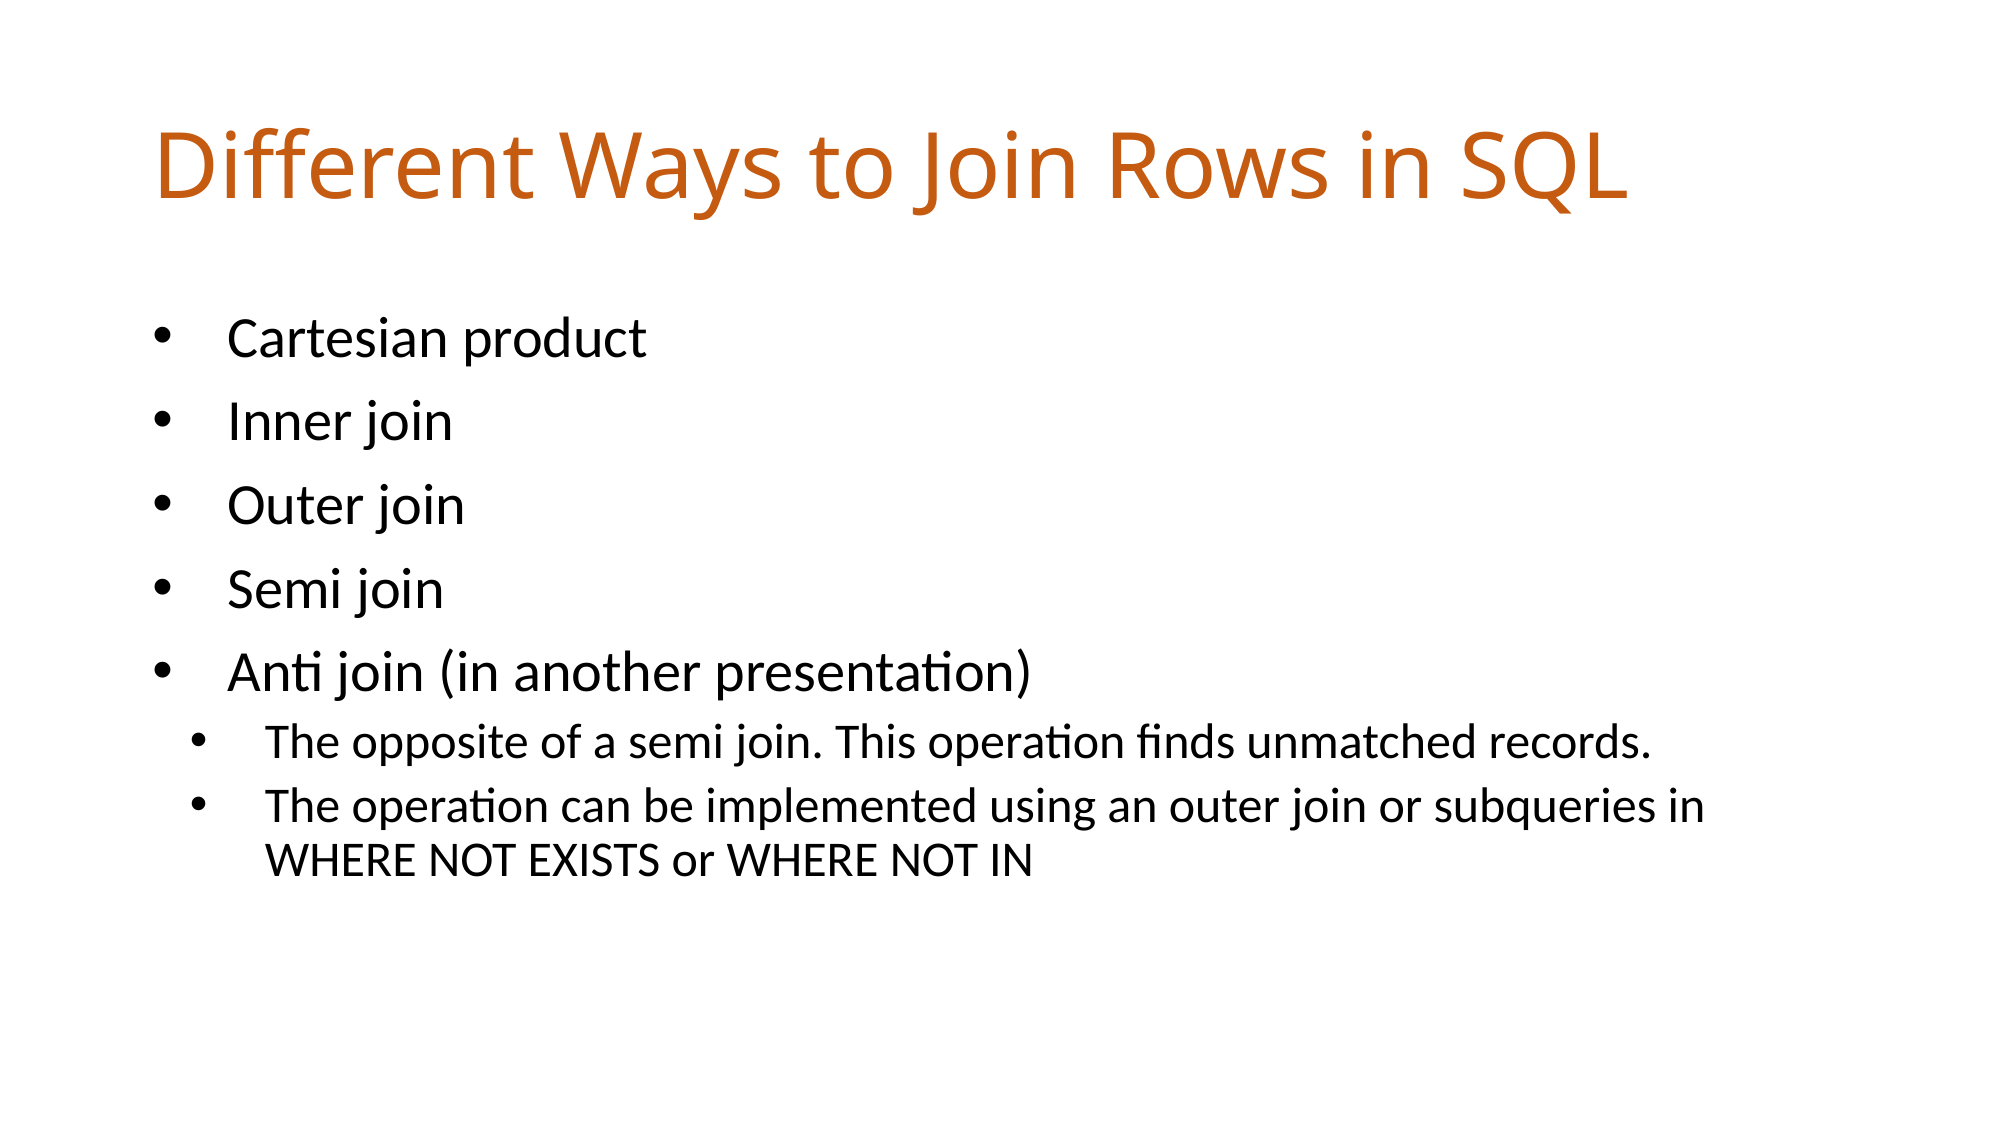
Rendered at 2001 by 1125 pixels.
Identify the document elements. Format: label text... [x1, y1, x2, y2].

title Different Ways to Join Rows in SQL [137, 59, 1863, 278]
list Cartesian product Inner join Outer join Semi join Anti join (in another presentation) The opposite of a semi join. This operation finds unmatched records. The operation can be implemented using an outer join or subqueries in WHERE NOT EXISTS or WHERE NOT IN [137, 299, 1863, 1014]
